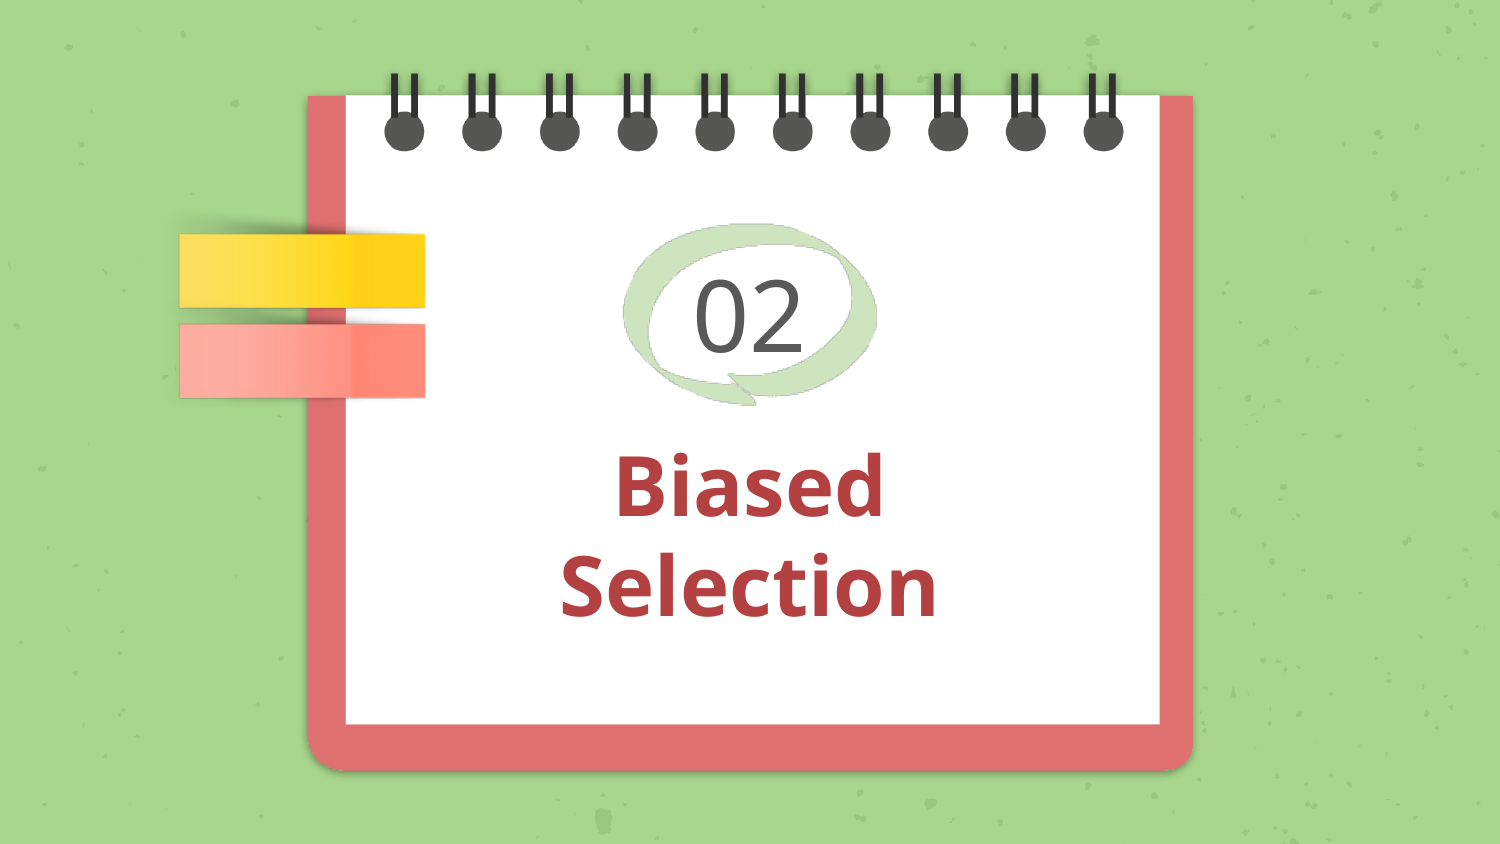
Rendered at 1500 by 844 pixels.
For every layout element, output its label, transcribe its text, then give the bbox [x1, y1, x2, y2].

picture [136, 73, 1193, 771]
title Biased Selection [438, 418, 1062, 553]
subtitle [481, 542, 1018, 673]
